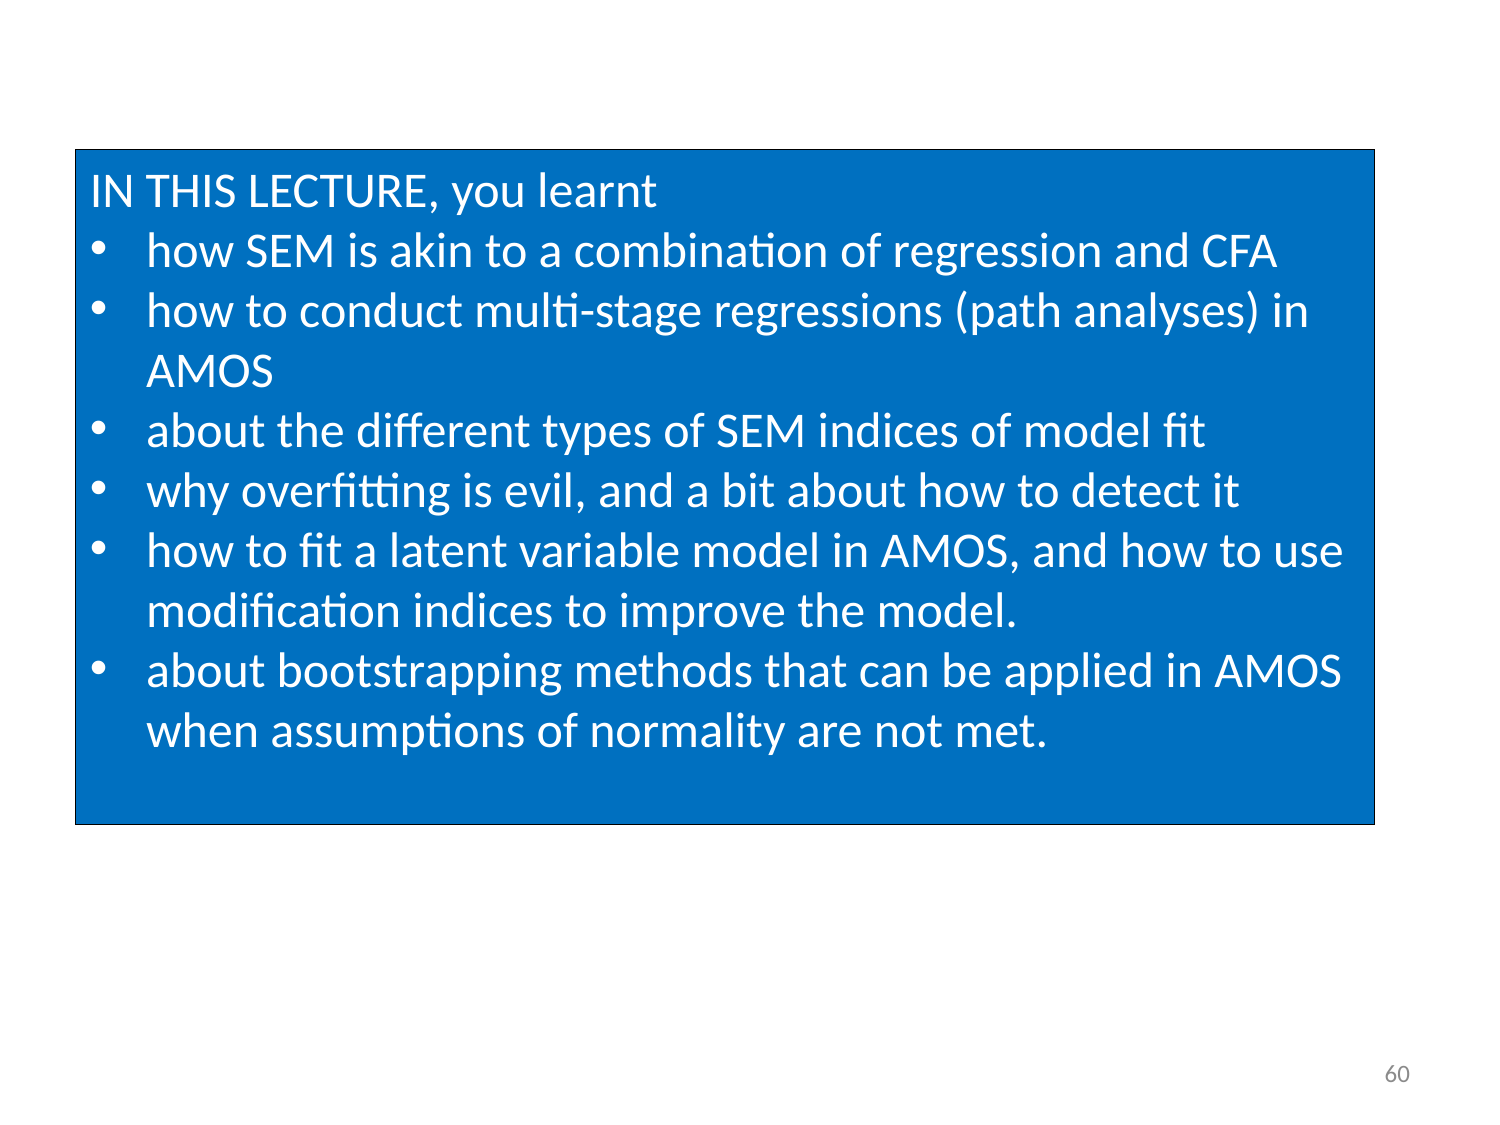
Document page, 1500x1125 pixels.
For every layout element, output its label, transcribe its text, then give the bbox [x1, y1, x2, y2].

slide_number 60 [1074, 1042, 1425, 1103]
text_box IN THIS LECTURE, you learnt how SEM is akin to a combination of regression and CFA how to conduct multi-stage regressions (path analyses) in AMOS about the different types of SEM indices of model fit why overfitting is evil, and a bit about how to detect it how to fit a latent variable model in AMOS, and how to use modification indices to improve the model. about bootstrapping methods that can be applied in AMOS when assumptions of normality are not met. [75, 149, 1375, 825]
